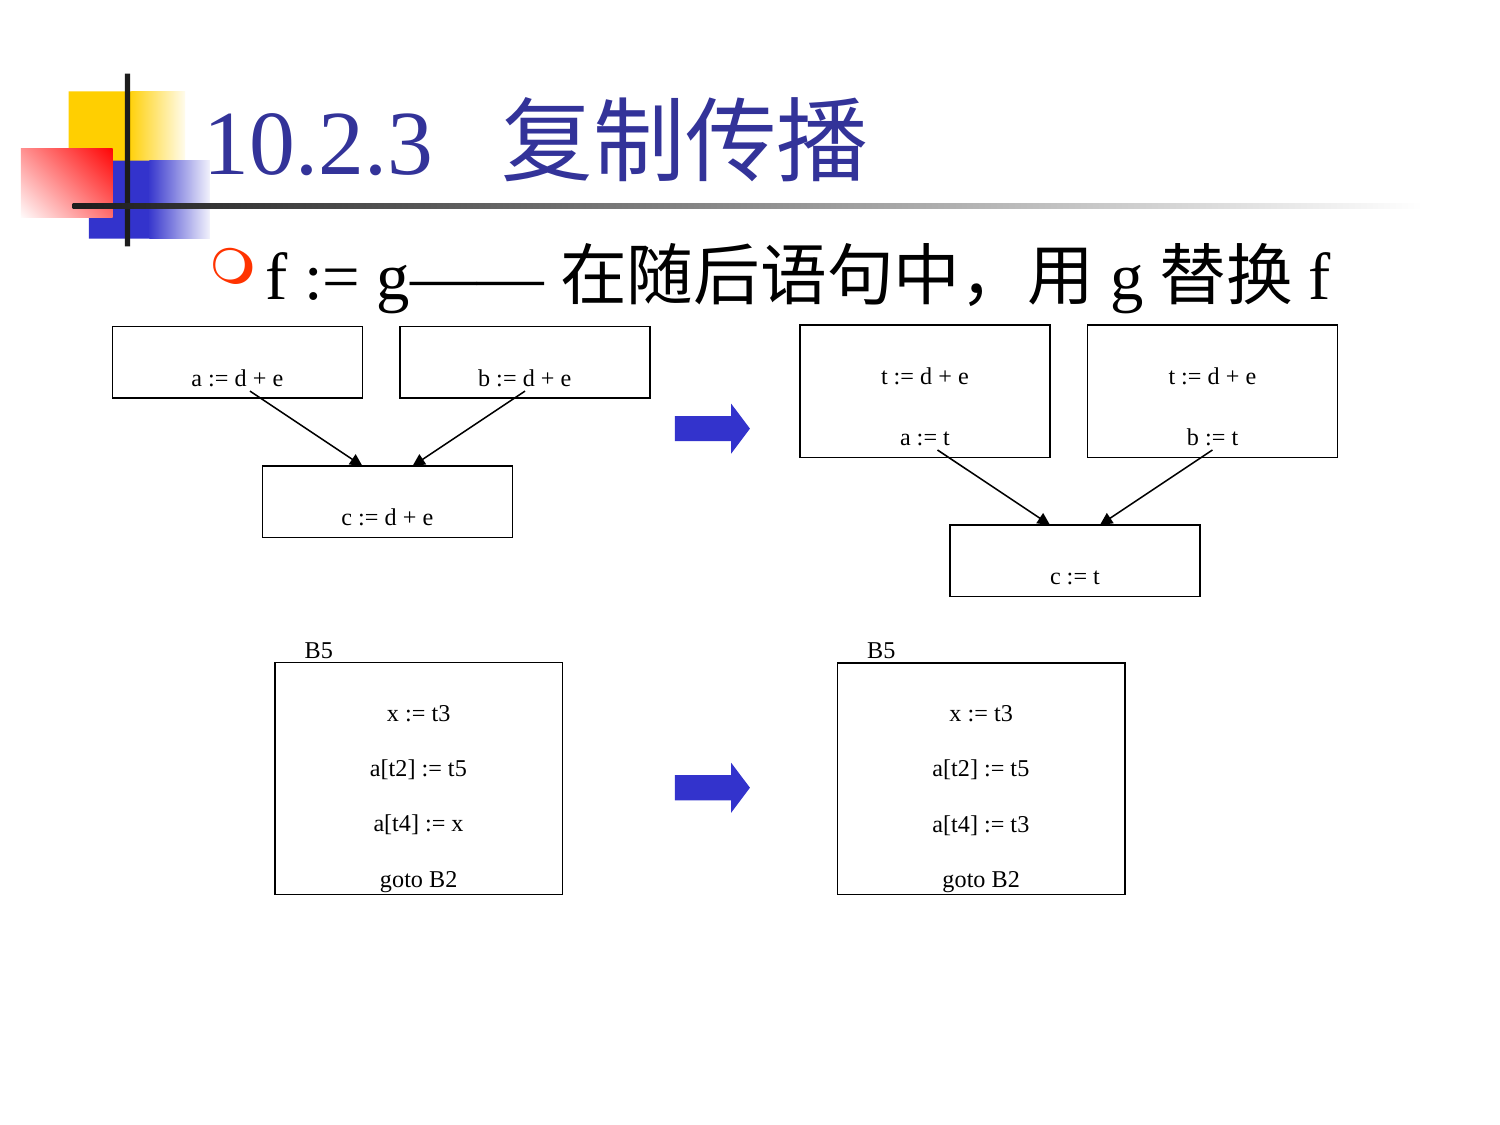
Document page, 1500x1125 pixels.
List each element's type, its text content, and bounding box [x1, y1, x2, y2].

text_box a := d + e [112, 326, 363, 399]
text_box c := d + e [262, 466, 513, 538]
text_box B5 [837, 600, 925, 667]
text_box x := t3 a[t2] := t5 a[t4] := x goto B2 [274, 662, 563, 895]
text_box [674, 762, 750, 813]
text_box [1099, 449, 1213, 526]
text_box x := t3 a[t2] := t5 a[t4] := t3 goto B2 [837, 662, 1125, 895]
text_box t := d + e b := t [1087, 324, 1338, 458]
text_box b := d + e [399, 326, 650, 399]
text_box [249, 391, 363, 467]
title 10.2.3 复制传播 [188, 12, 1468, 200]
text_box B5 [274, 599, 363, 666]
text_box [937, 449, 1051, 526]
text_box c := t [950, 525, 1200, 597]
text_box t := d + e a := t [800, 324, 1050, 458]
text_box [674, 403, 750, 454]
text_box [412, 391, 526, 467]
list f := g——在随后语句中，用g替换f [193, 224, 1469, 363]
